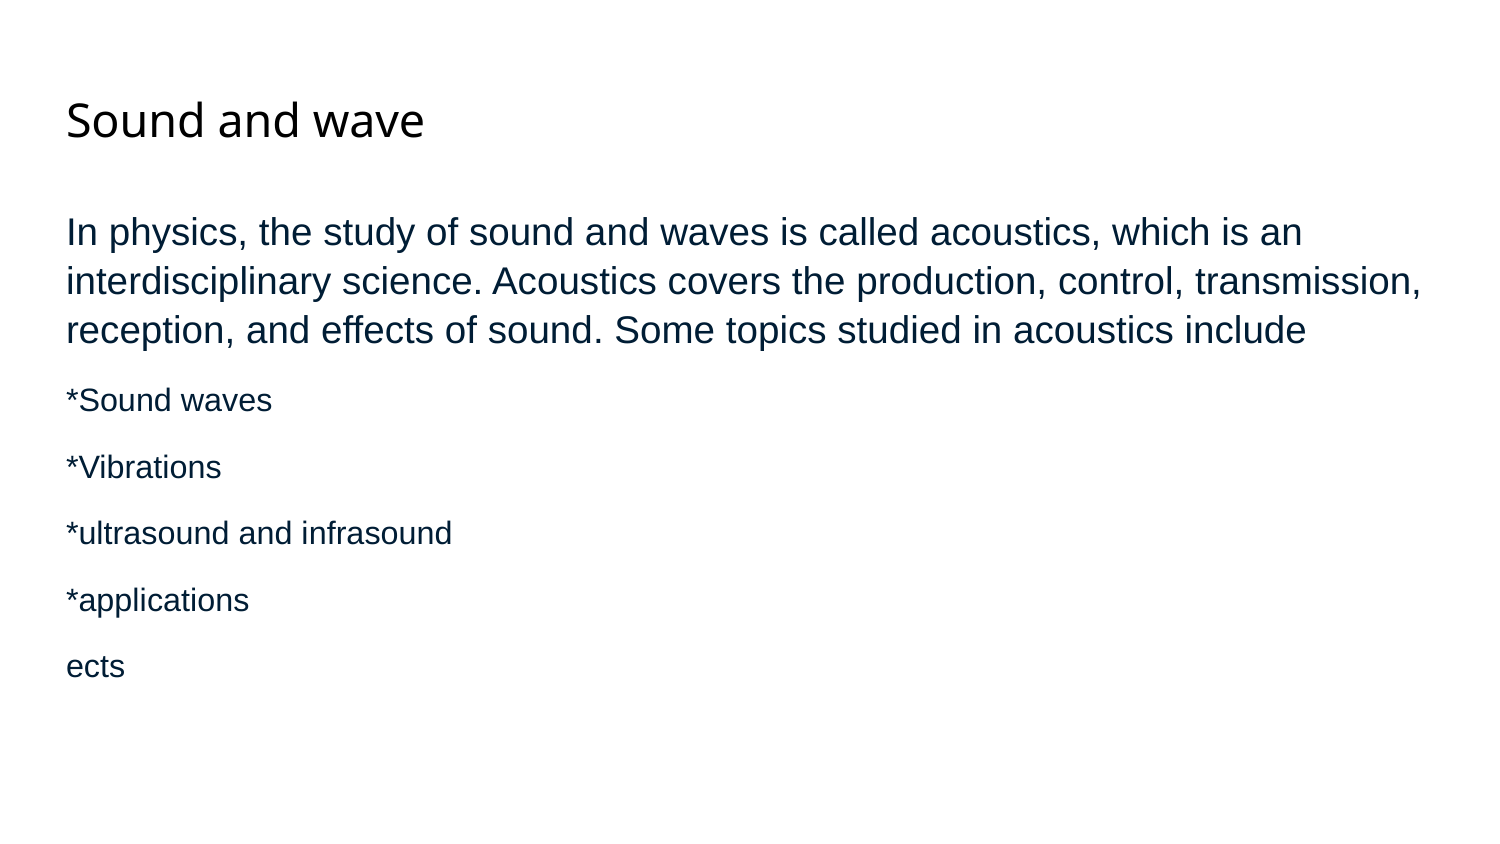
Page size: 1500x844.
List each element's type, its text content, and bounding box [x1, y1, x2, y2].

title Sound and wave [51, 72, 1449, 167]
list In physics, the study of sound and waves is called acoustics, which is an interdisciplinary science. Acoustics covers the production, control, transmission, reception, and effects of sound. Some topics studied in acoustics include *Sound waves *Vibrations *ultrasound and infrasound *applications ects [51, 189, 1449, 750]
